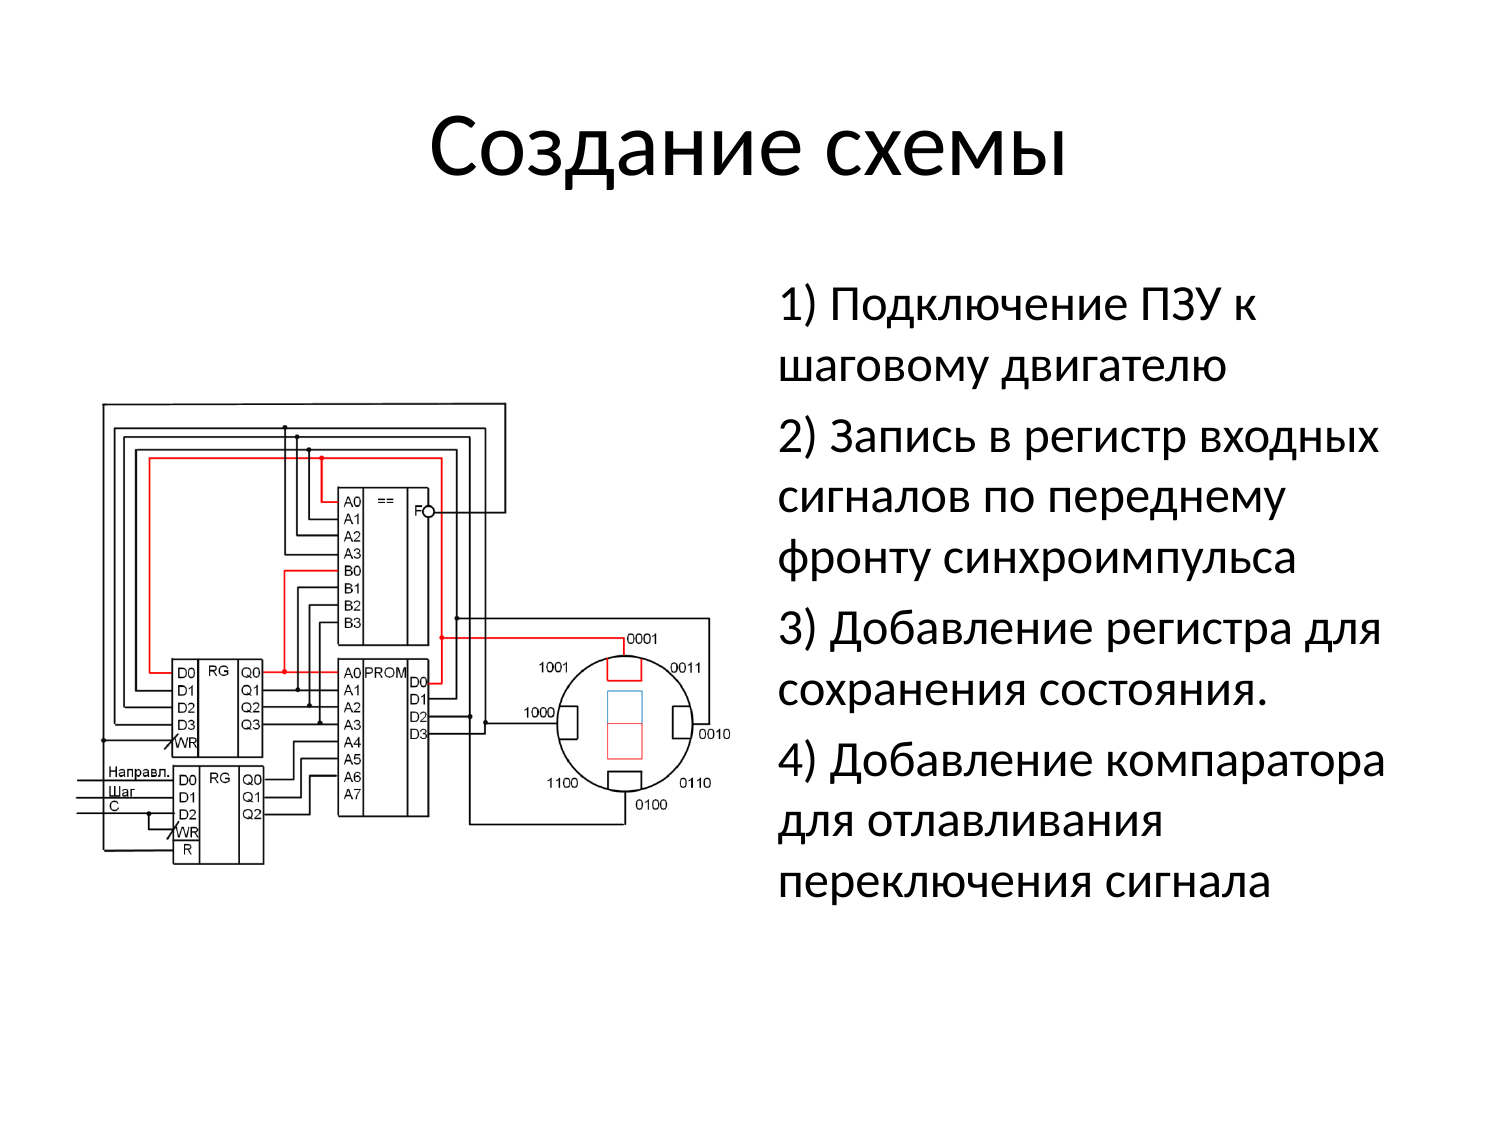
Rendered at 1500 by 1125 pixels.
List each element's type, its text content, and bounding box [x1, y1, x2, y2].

title Создание схемы [75, 45, 1425, 233]
list 1) Подключение ПЗУ к шаговому двигателю 2) Запись в регистр входных сигналов по переднему фронту синхроимпульса 3) Добавление регистра для сохранения состояния. 4) Добавление компаратора для отлавливания переключения сигнала [762, 262, 1425, 1005]
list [74, 402, 738, 865]
